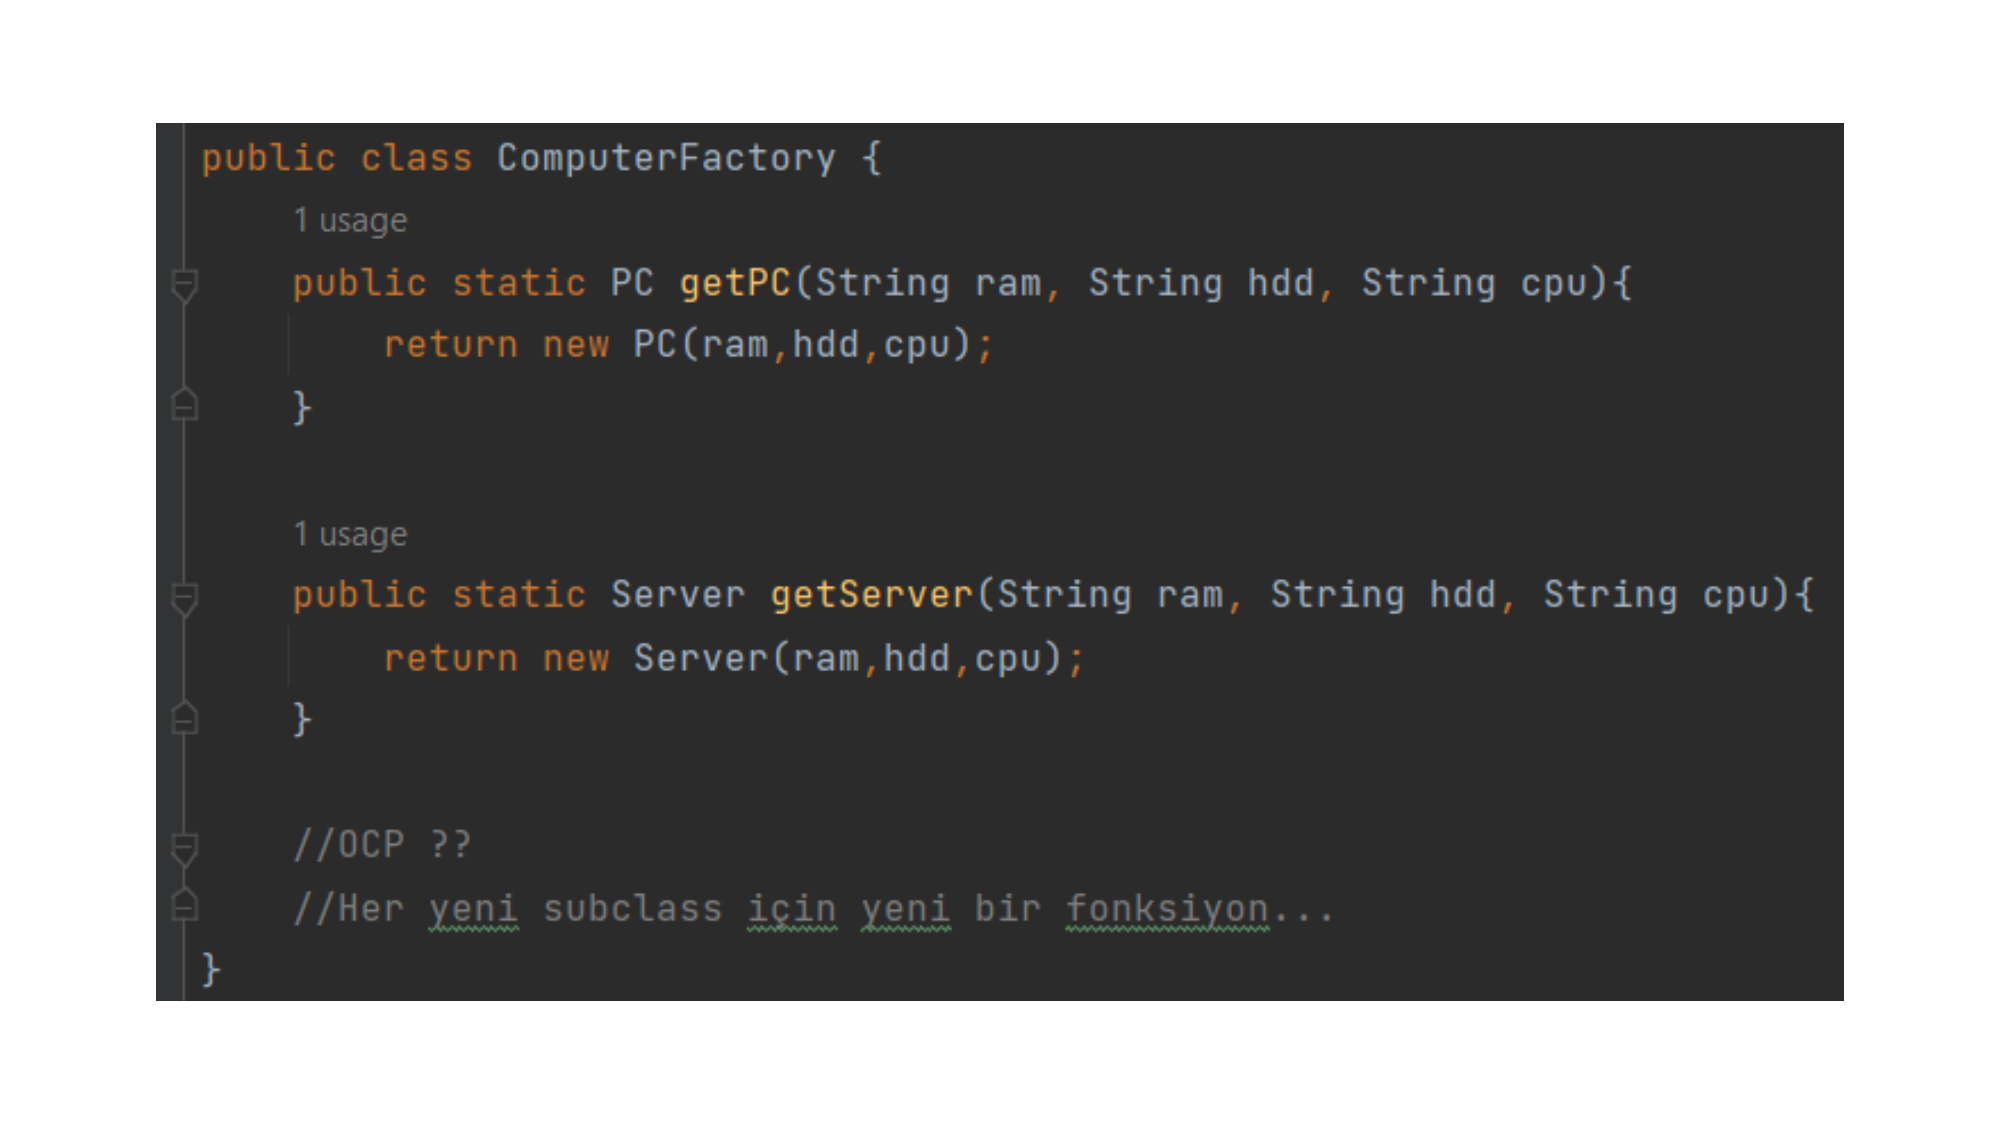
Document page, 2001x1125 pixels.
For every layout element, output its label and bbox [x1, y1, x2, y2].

list [156, 123, 1844, 1001]
